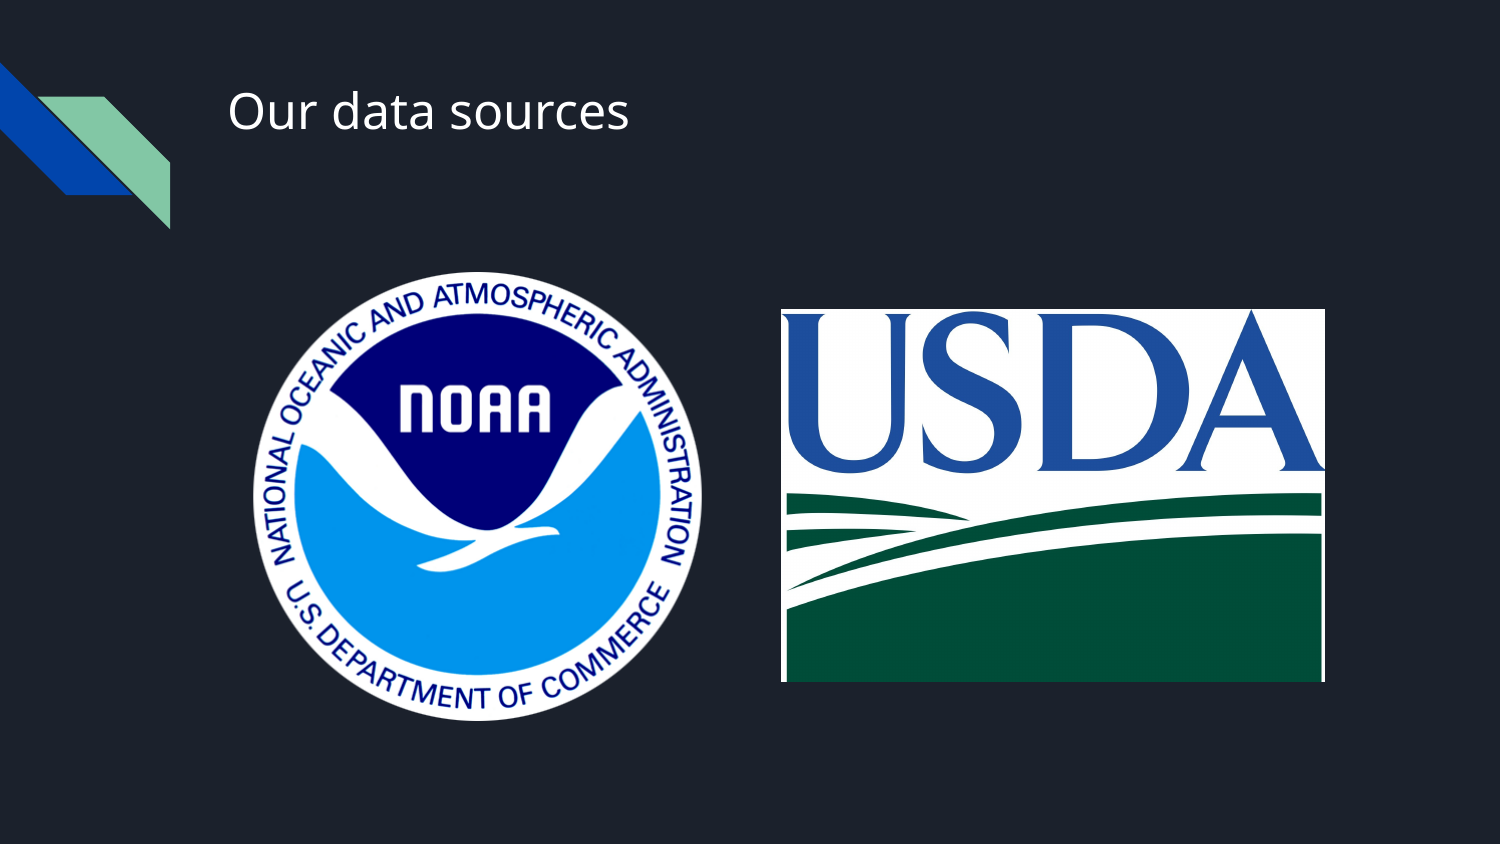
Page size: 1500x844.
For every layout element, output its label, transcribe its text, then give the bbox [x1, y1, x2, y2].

picture [161, 270, 1325, 722]
title Our data sources [212, 64, 1368, 215]
